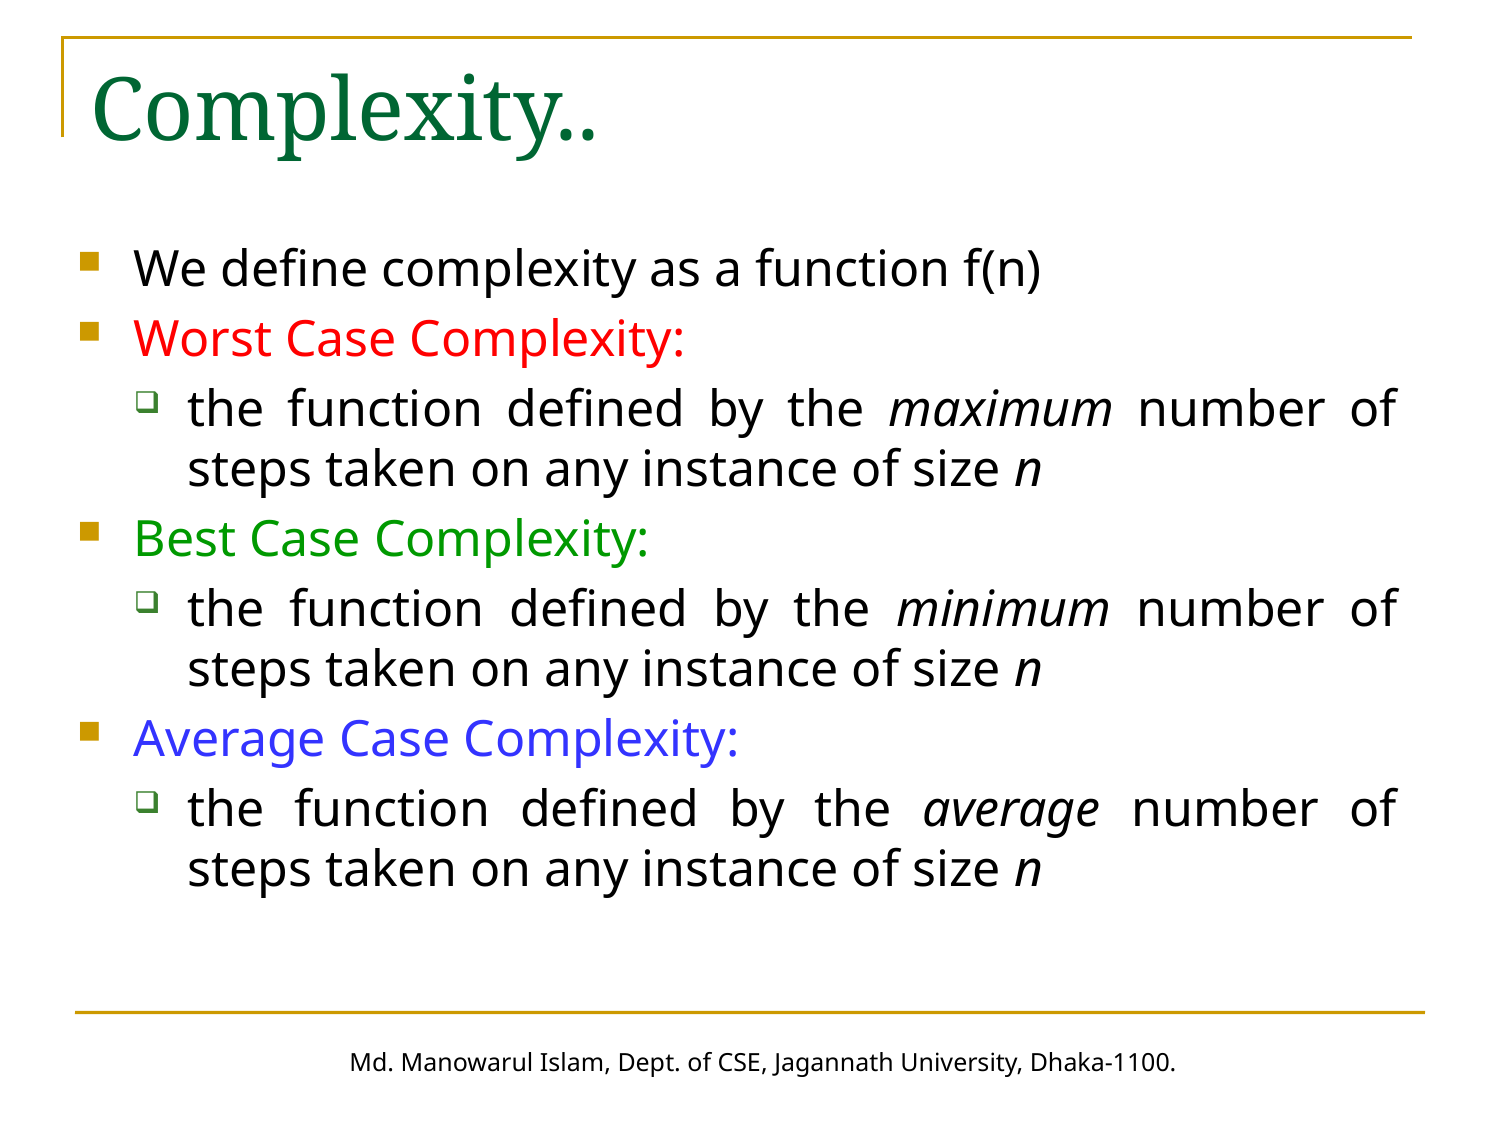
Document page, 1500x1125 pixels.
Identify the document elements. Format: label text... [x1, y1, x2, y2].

title Complexity.. [74, 45, 1426, 233]
text_box We define complexity as a function f(n) Worst Case Complexity: the function defined by the maximum number of steps taken on any instance of size n Best Case Complexity: the function defined by the minimum number of steps taken on any instance of size n Average Case Complexity: the function defined by the average number of steps taken on any instance of size n [62, 228, 1413, 804]
